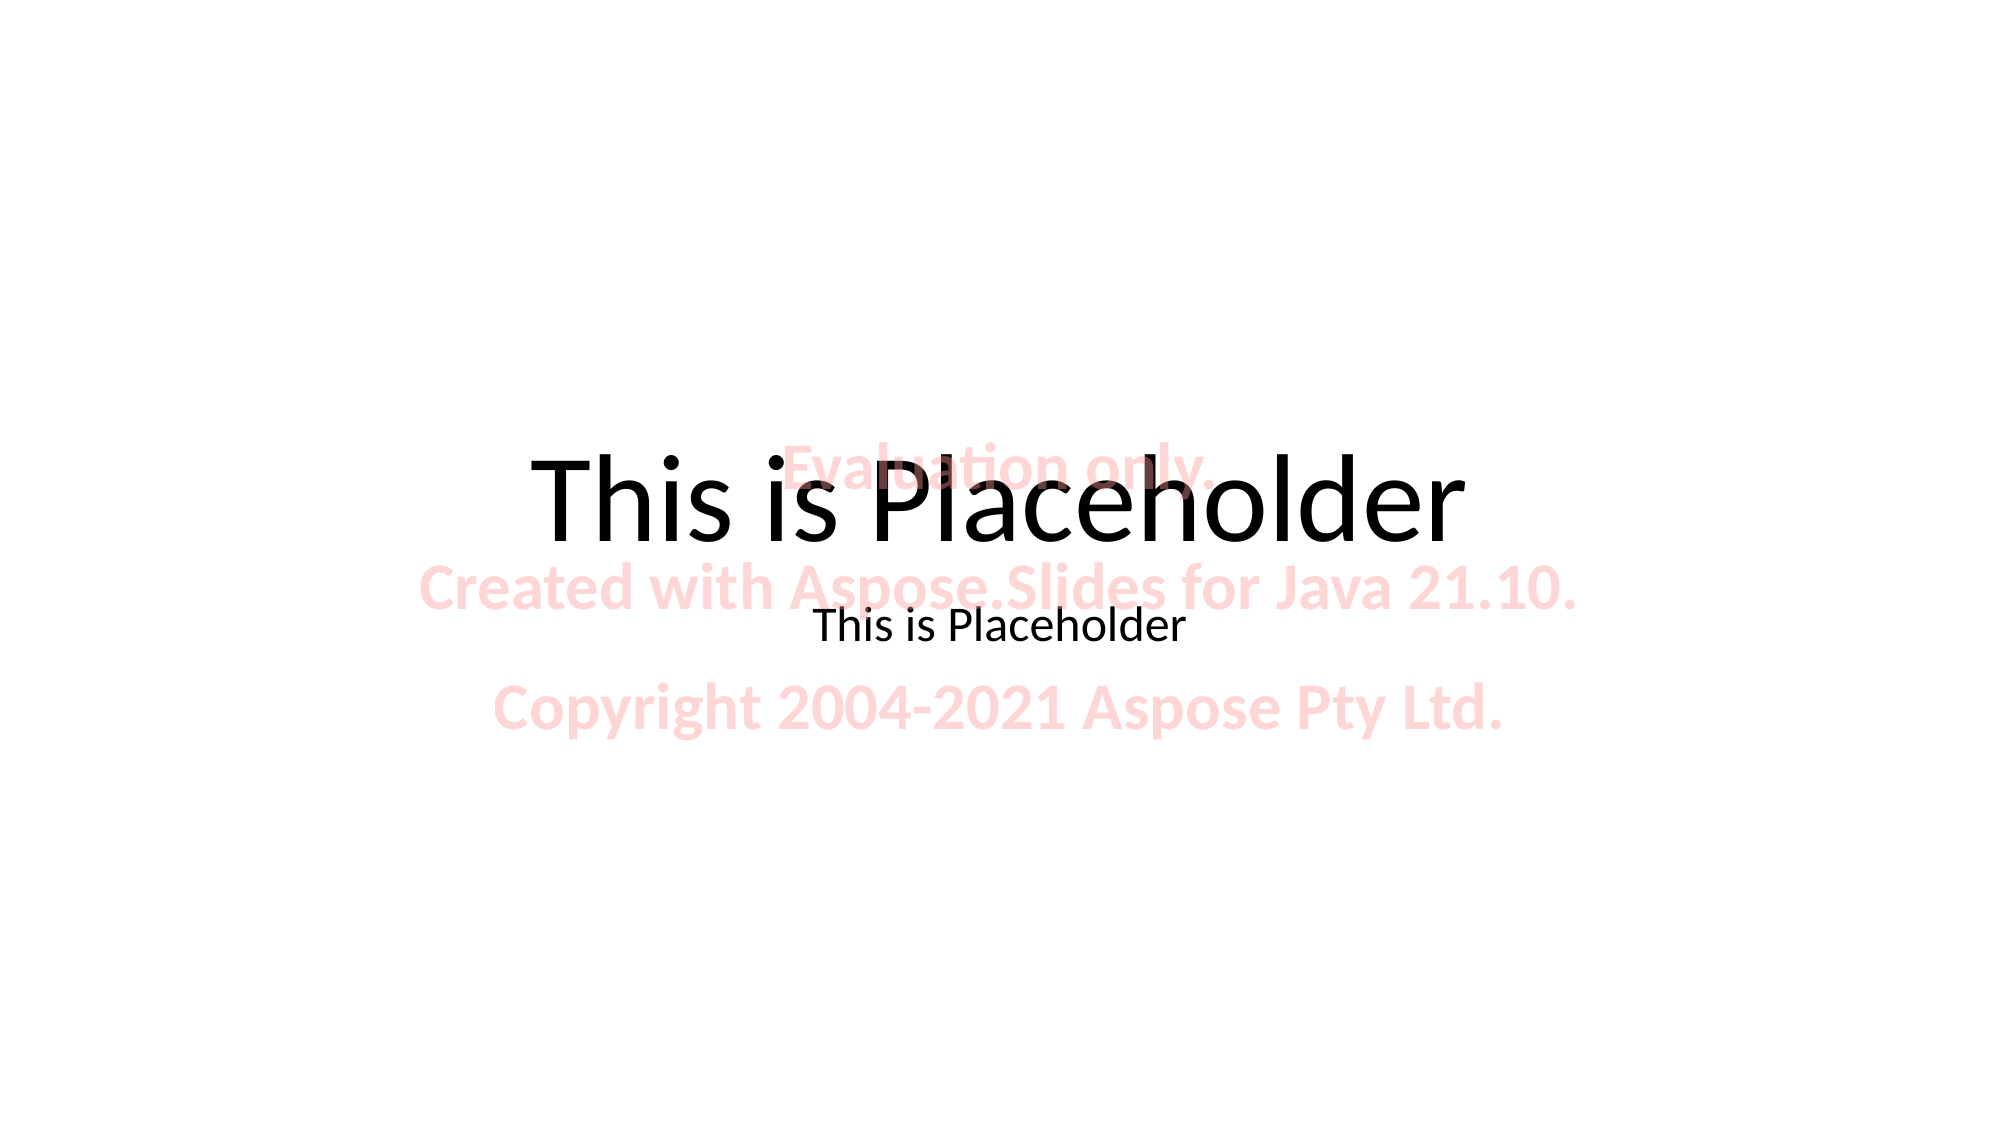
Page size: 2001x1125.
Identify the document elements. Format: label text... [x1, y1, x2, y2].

title This is Placeholder [249, 184, 1750, 576]
text_box Evaluation only. Created with Aspose.Slides for Java 21.10. Copyright 2004-2021 Aspose Pty Ltd. [404, 375, 1596, 750]
subtitle This is Placeholder [249, 590, 1750, 863]
